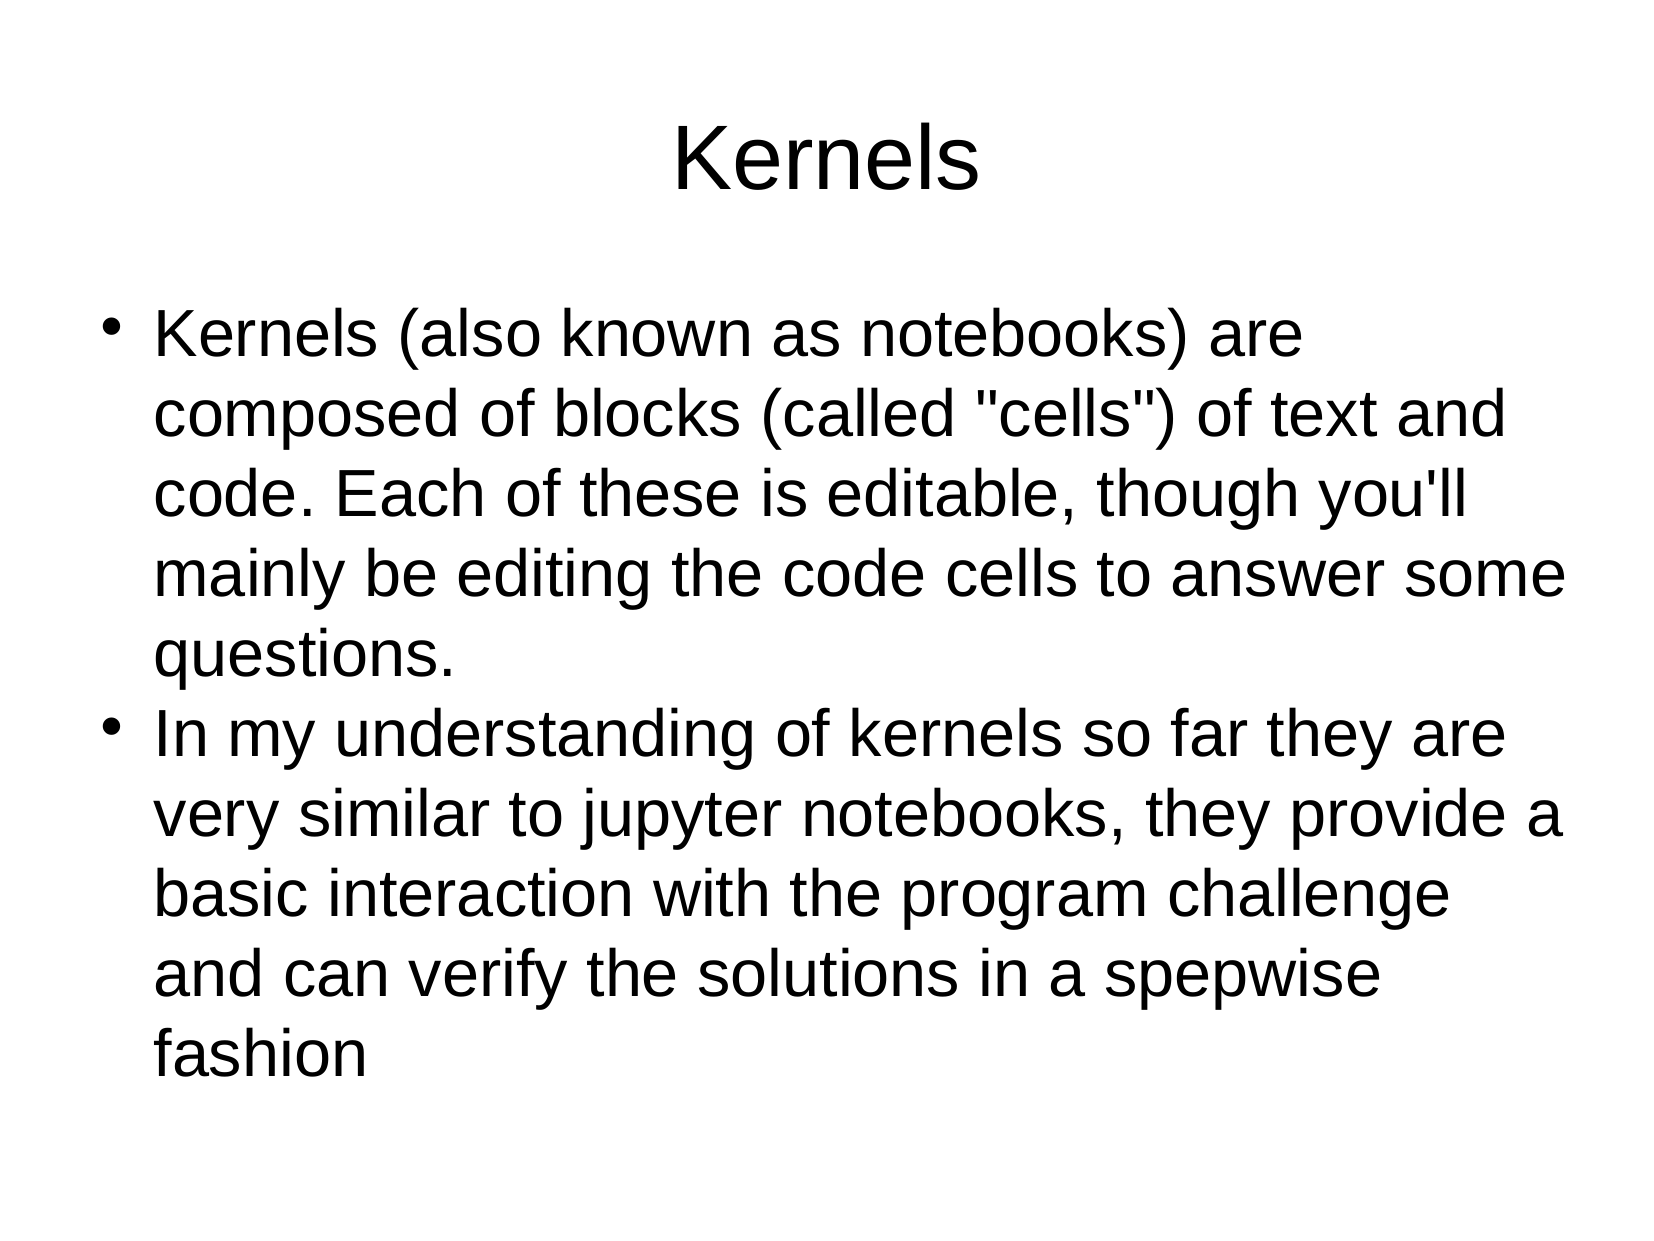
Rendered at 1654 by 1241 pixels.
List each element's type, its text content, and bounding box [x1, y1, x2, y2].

text_box Kernels [82, 49, 1571, 257]
text_box Kernels (also known as notebooks) are composed of blocks (called "cells") of text and code. Each of these is editable, though you'll mainly be editing the code cells to answer some questions. In my understanding of kernels so far they are very similar to jupyter notebooks, they provide a basic interaction with the program challenge and can verify the solutions in a spepwise fashion [82, 290, 1571, 1010]
